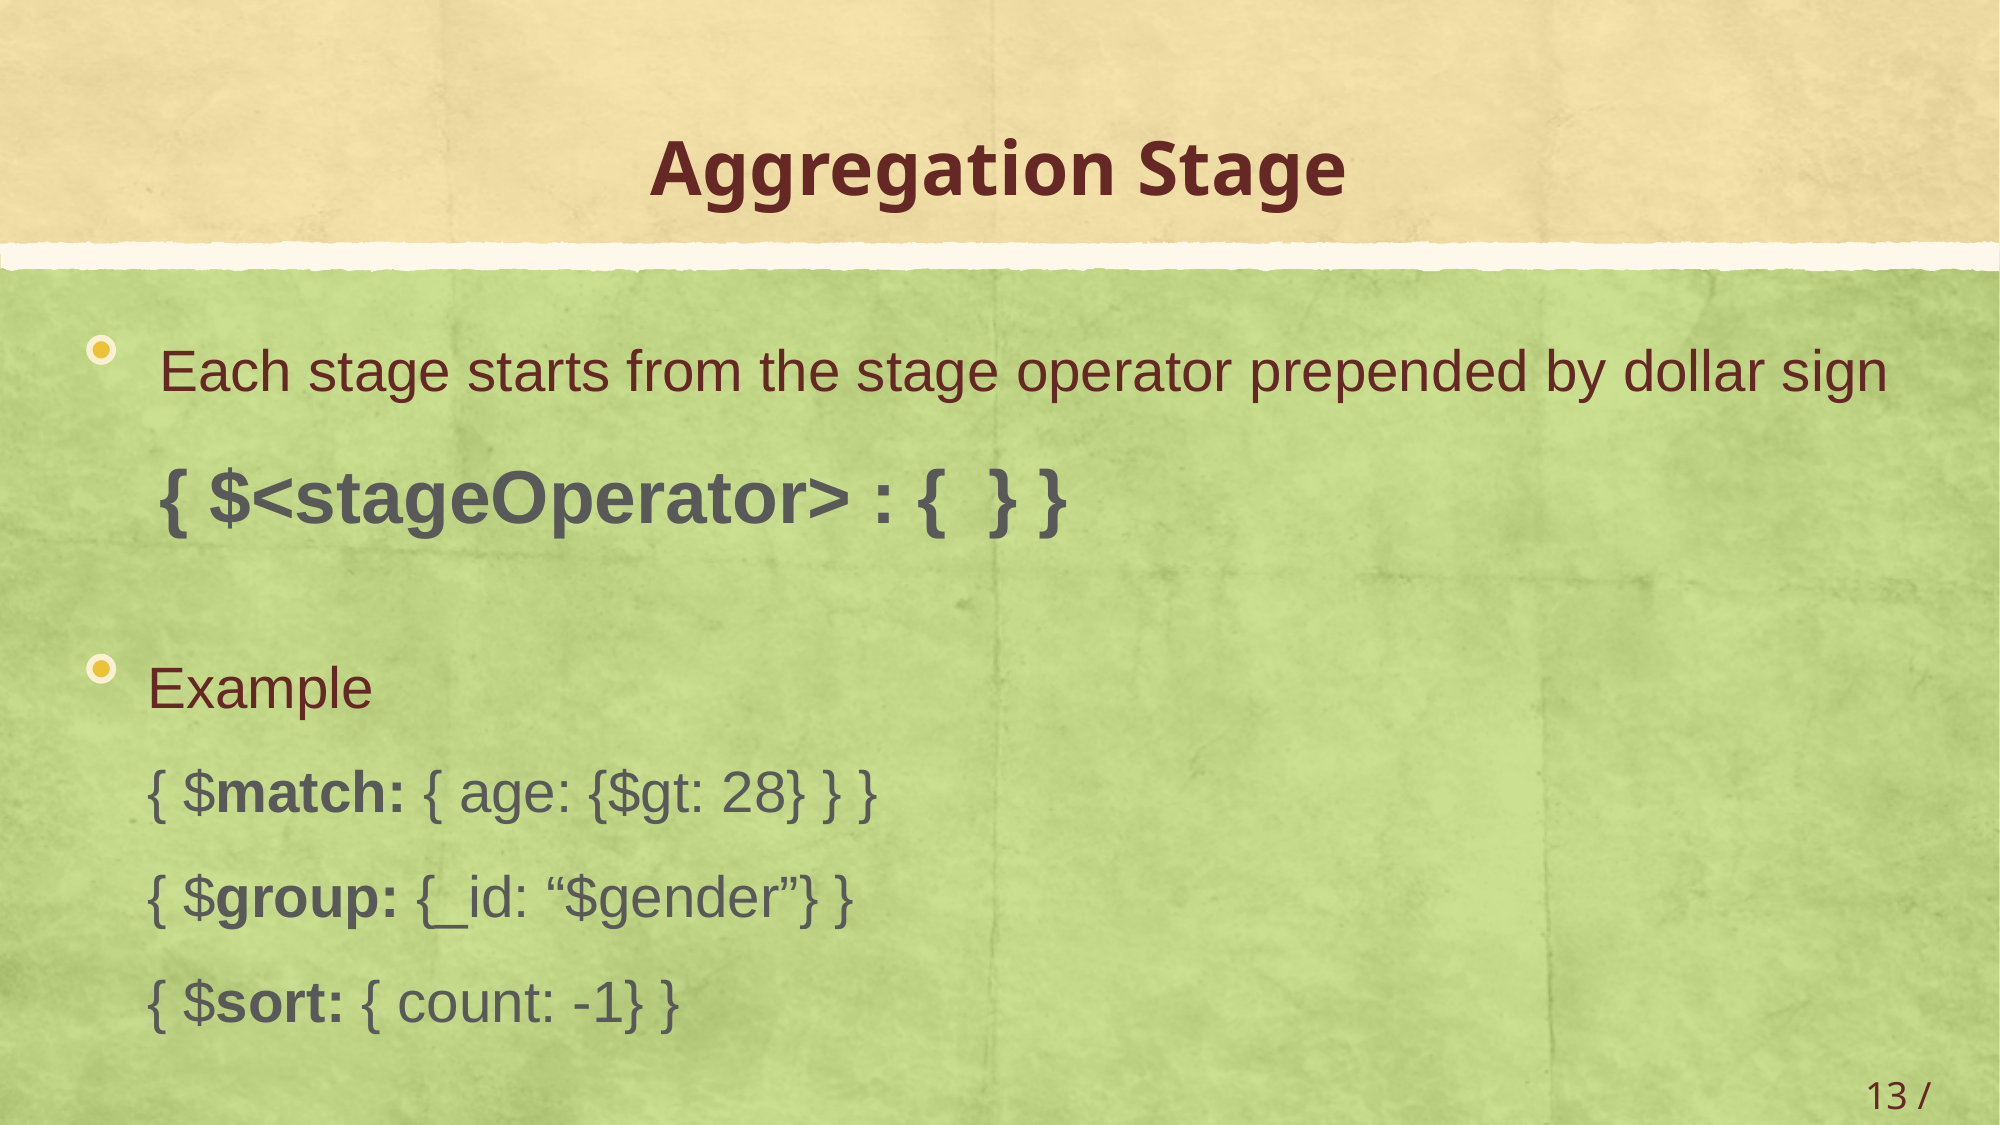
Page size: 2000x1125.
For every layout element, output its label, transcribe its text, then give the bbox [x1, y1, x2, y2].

text_box Each stage starts from the stage operator prepended by dollar sign { $<stageOperator> : { } } [144, 290, 2000, 546]
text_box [89, 337, 113, 362]
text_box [89, 656, 113, 681]
text_box Example { $match: { age: {$gt: 28} } } { $group: {_id: “$gender”} } { $sort: { count: -1} } [132, 607, 1036, 1042]
title Aggregation Stage [249, 31, 1750, 219]
text_box 13 / 33 [1850, 1064, 1981, 1125]
